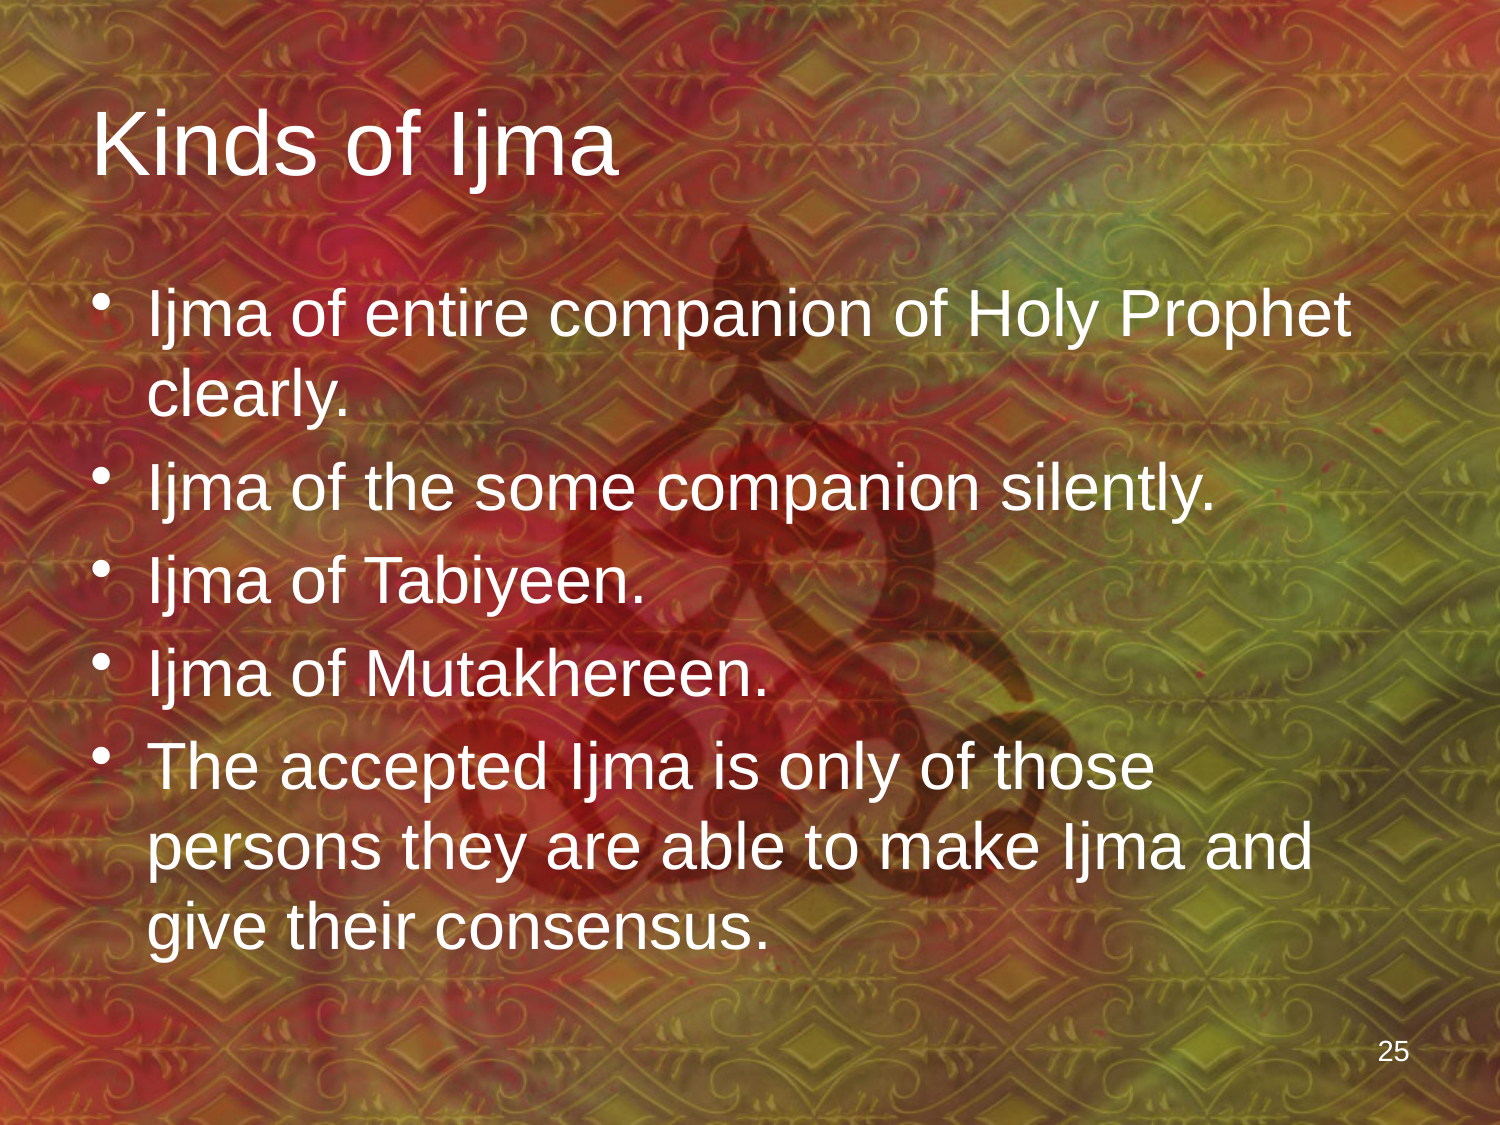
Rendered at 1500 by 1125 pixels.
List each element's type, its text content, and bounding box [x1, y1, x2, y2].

list Ijma of entire companion of Holy Prophet clearly. Ijma of the some companion silently. Ijma of Tabiyeen. Ijma of Mutakhereen. The accepted Ijma is only of those persons they are able to make Ijma and give their consensus. [74, 262, 1426, 1006]
slide_number 25 [1074, 1024, 1426, 1103]
title Kinds of Ijma [74, 44, 1426, 233]
picture [0, 0, 1500, 1125]
